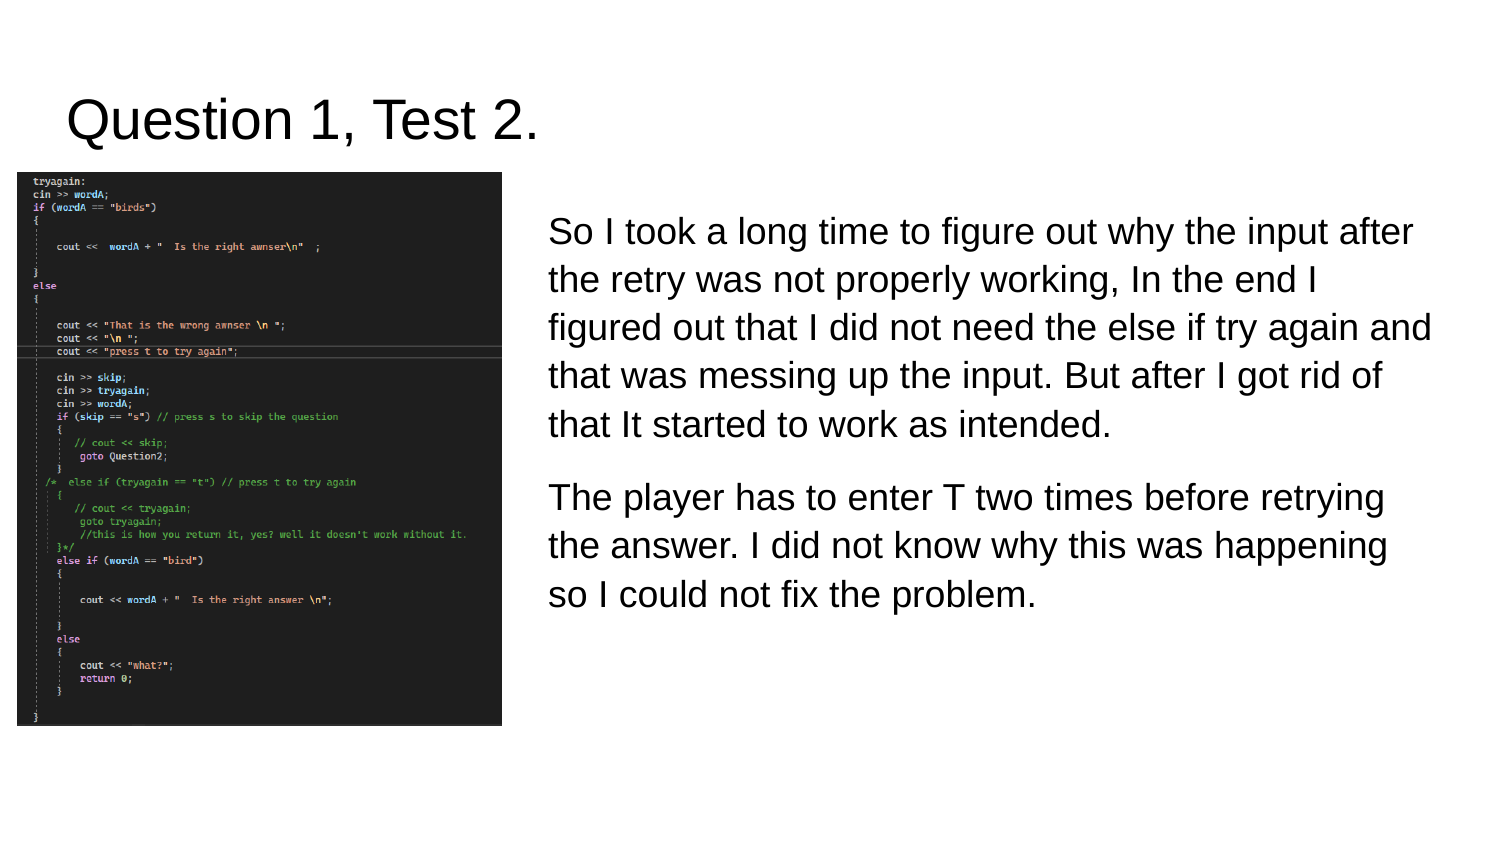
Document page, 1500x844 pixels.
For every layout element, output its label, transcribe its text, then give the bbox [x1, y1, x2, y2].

list So I took a long time to figure out why the input after the retry was not properly working, In the end I figured out that I did not need the else if try again and that was messing up the input. But after I got rid of that It started to work as intended. The player has to enter T two times before retrying the answer. I did not know why this was happening so I could not fix the problem. [533, 189, 1449, 750]
picture [17, 171, 502, 727]
title Question 1, Test 2. [51, 72, 1449, 167]
